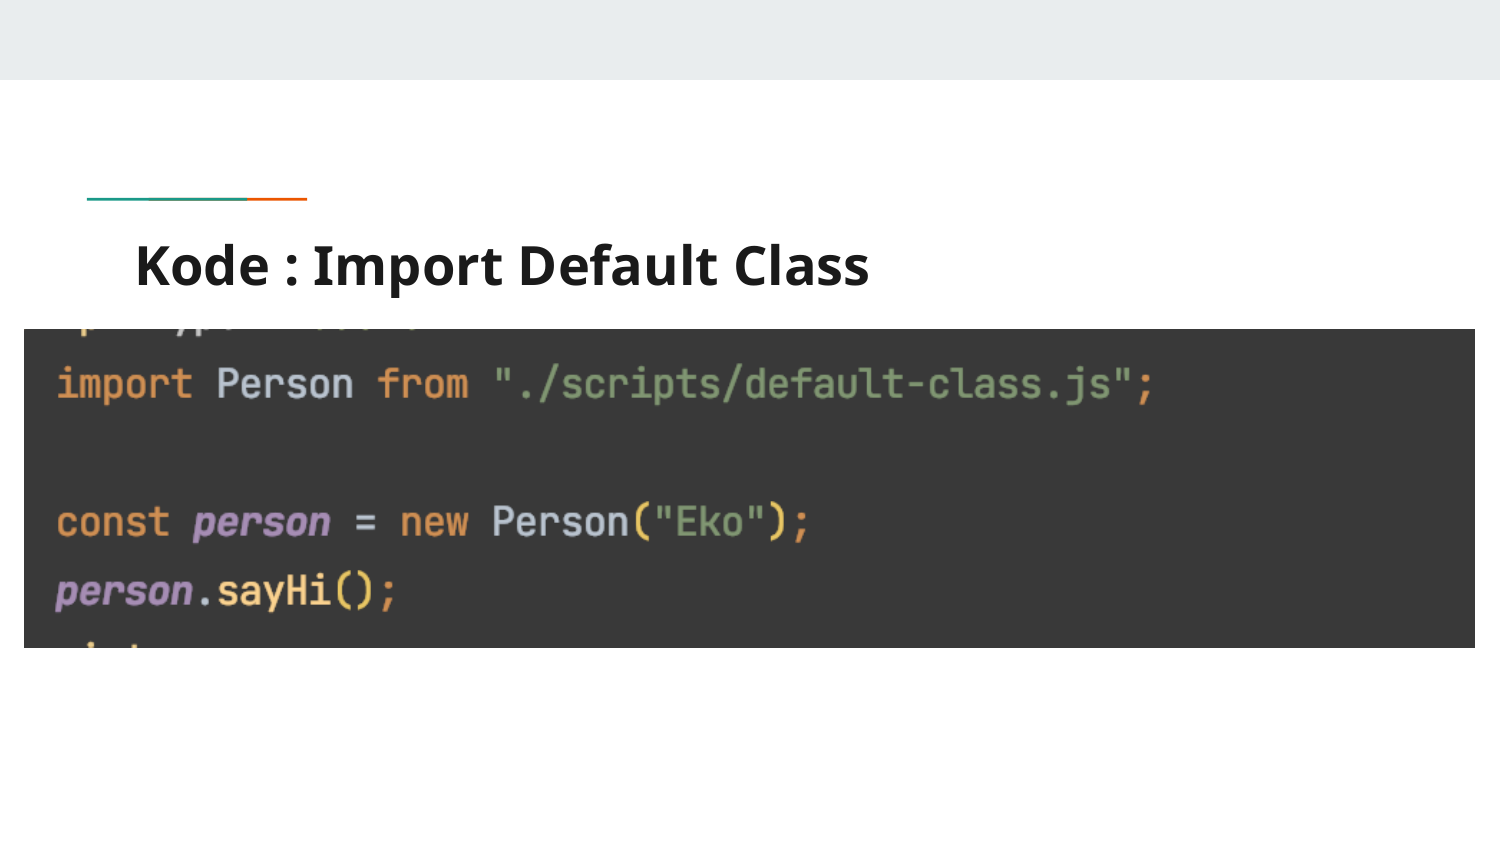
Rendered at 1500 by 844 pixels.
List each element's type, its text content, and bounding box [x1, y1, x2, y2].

title Kode : Import Default Class [119, 216, 1381, 305]
picture [24, 328, 1476, 648]
